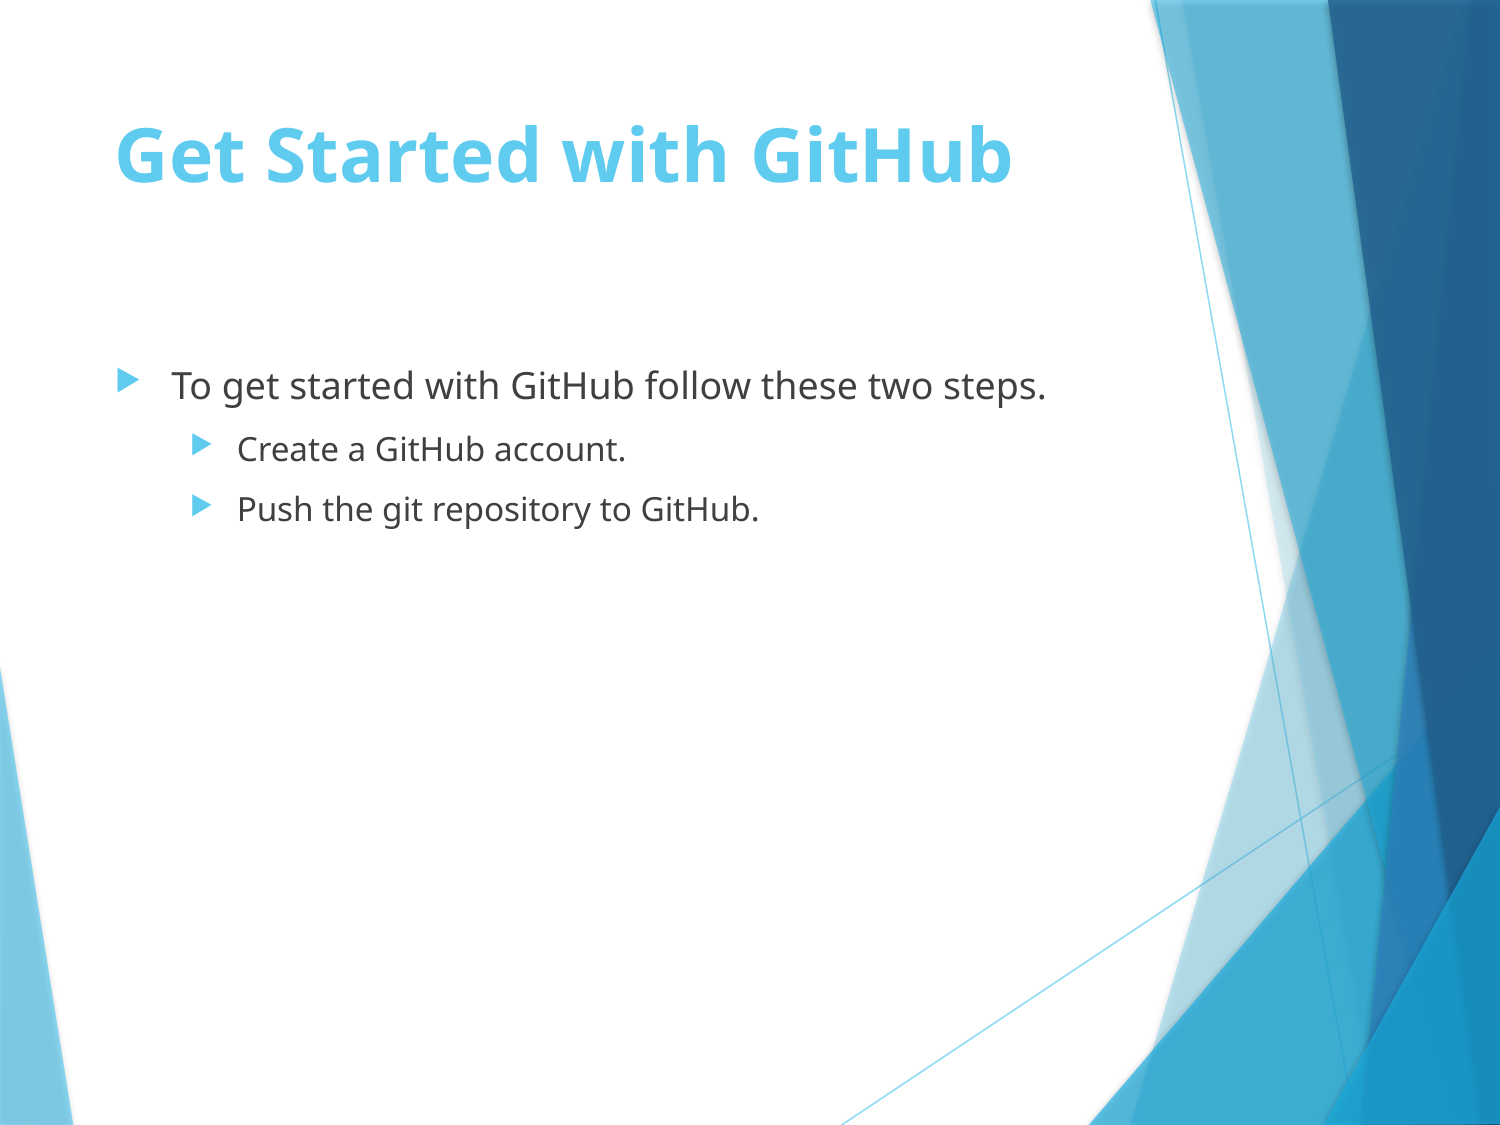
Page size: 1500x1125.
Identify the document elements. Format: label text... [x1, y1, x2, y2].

title Get Started with GitHub [99, 99, 1142, 317]
list To get started with GitHub follow these two steps. Create a GitHub account. Push the git repository to GitHub. [99, 354, 1142, 992]
